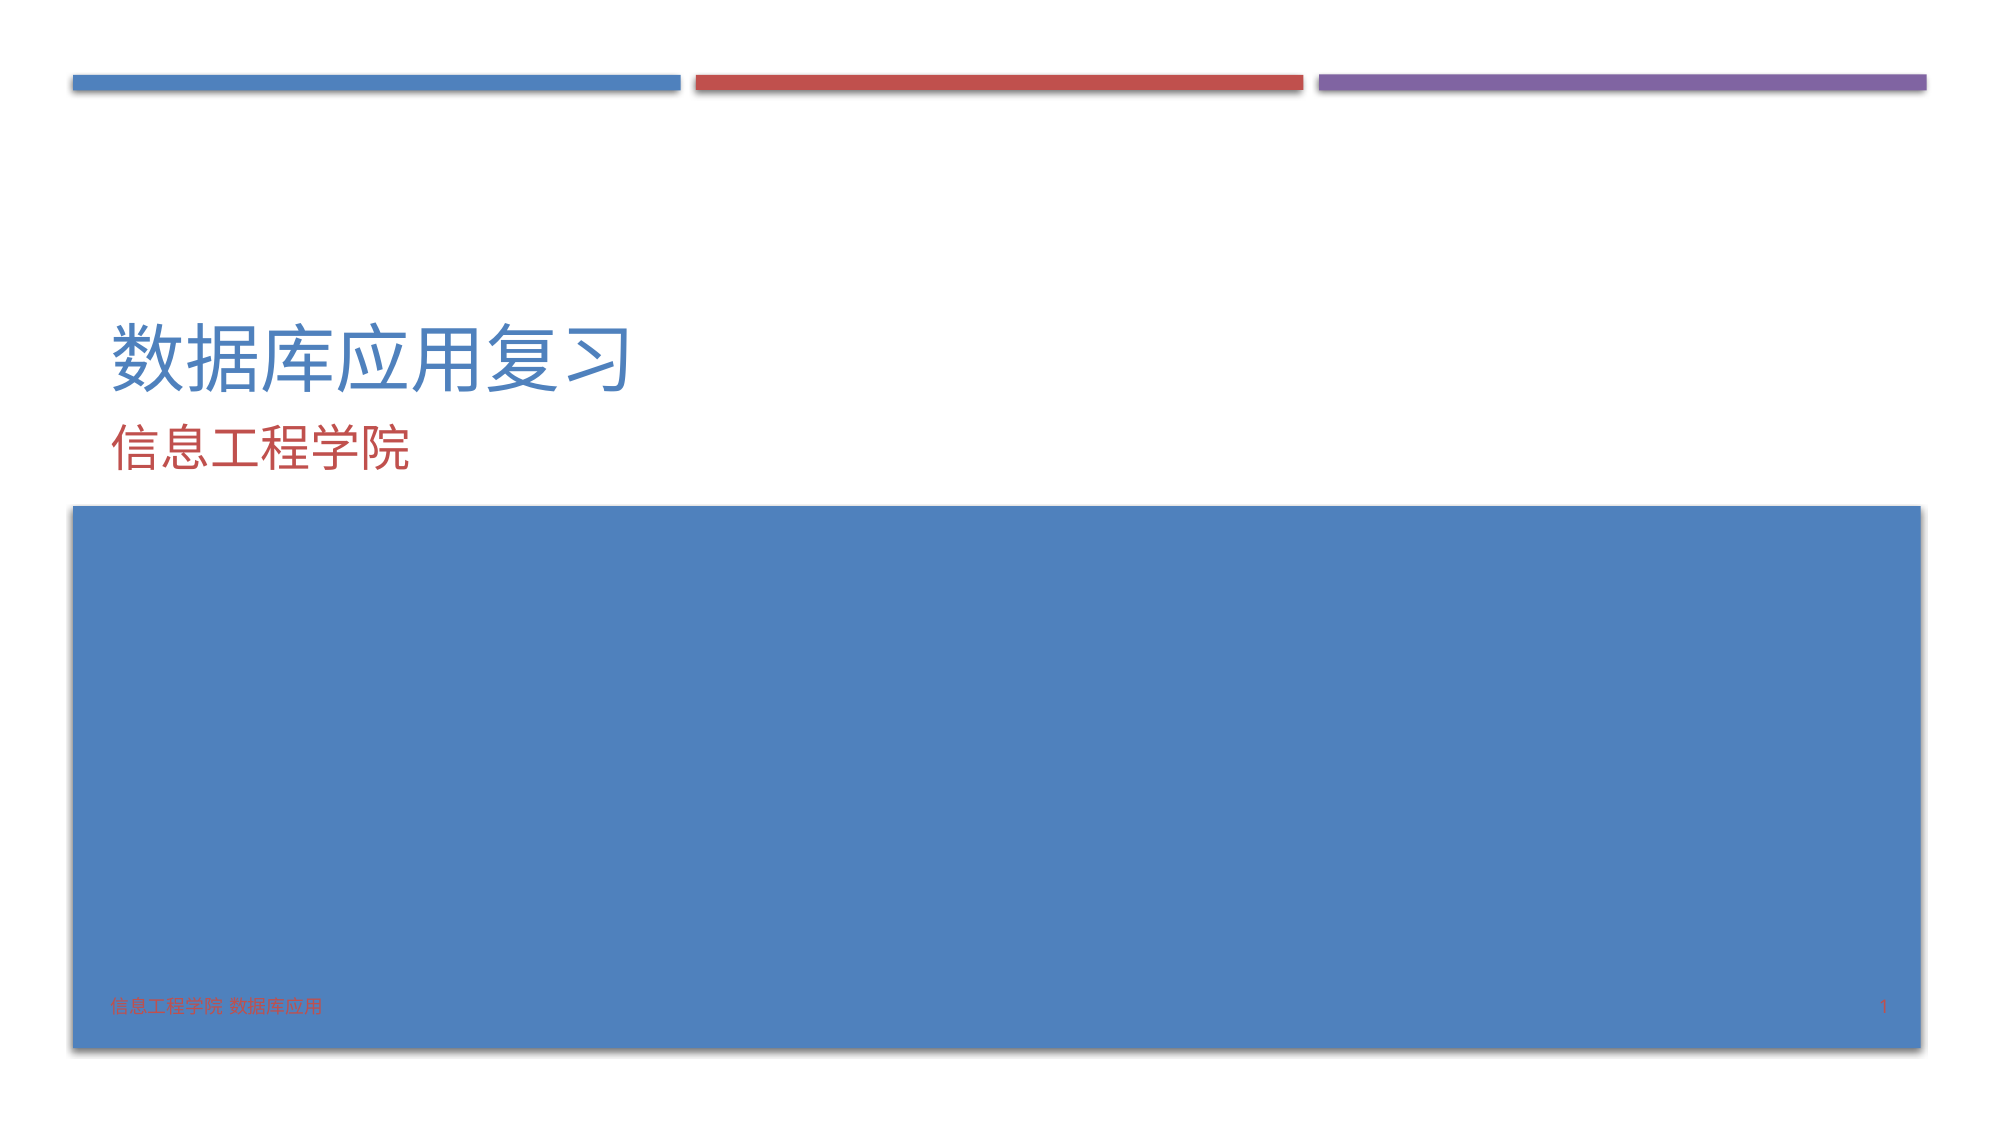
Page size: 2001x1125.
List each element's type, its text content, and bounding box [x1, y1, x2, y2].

subtitle 信息工程学院 [95, 409, 1899, 507]
slide_number 1 [1732, 977, 1905, 1037]
title 数据库应用复习 [95, 167, 1899, 409]
footer 信息工程学院 数据库应用 [95, 976, 1230, 1037]
